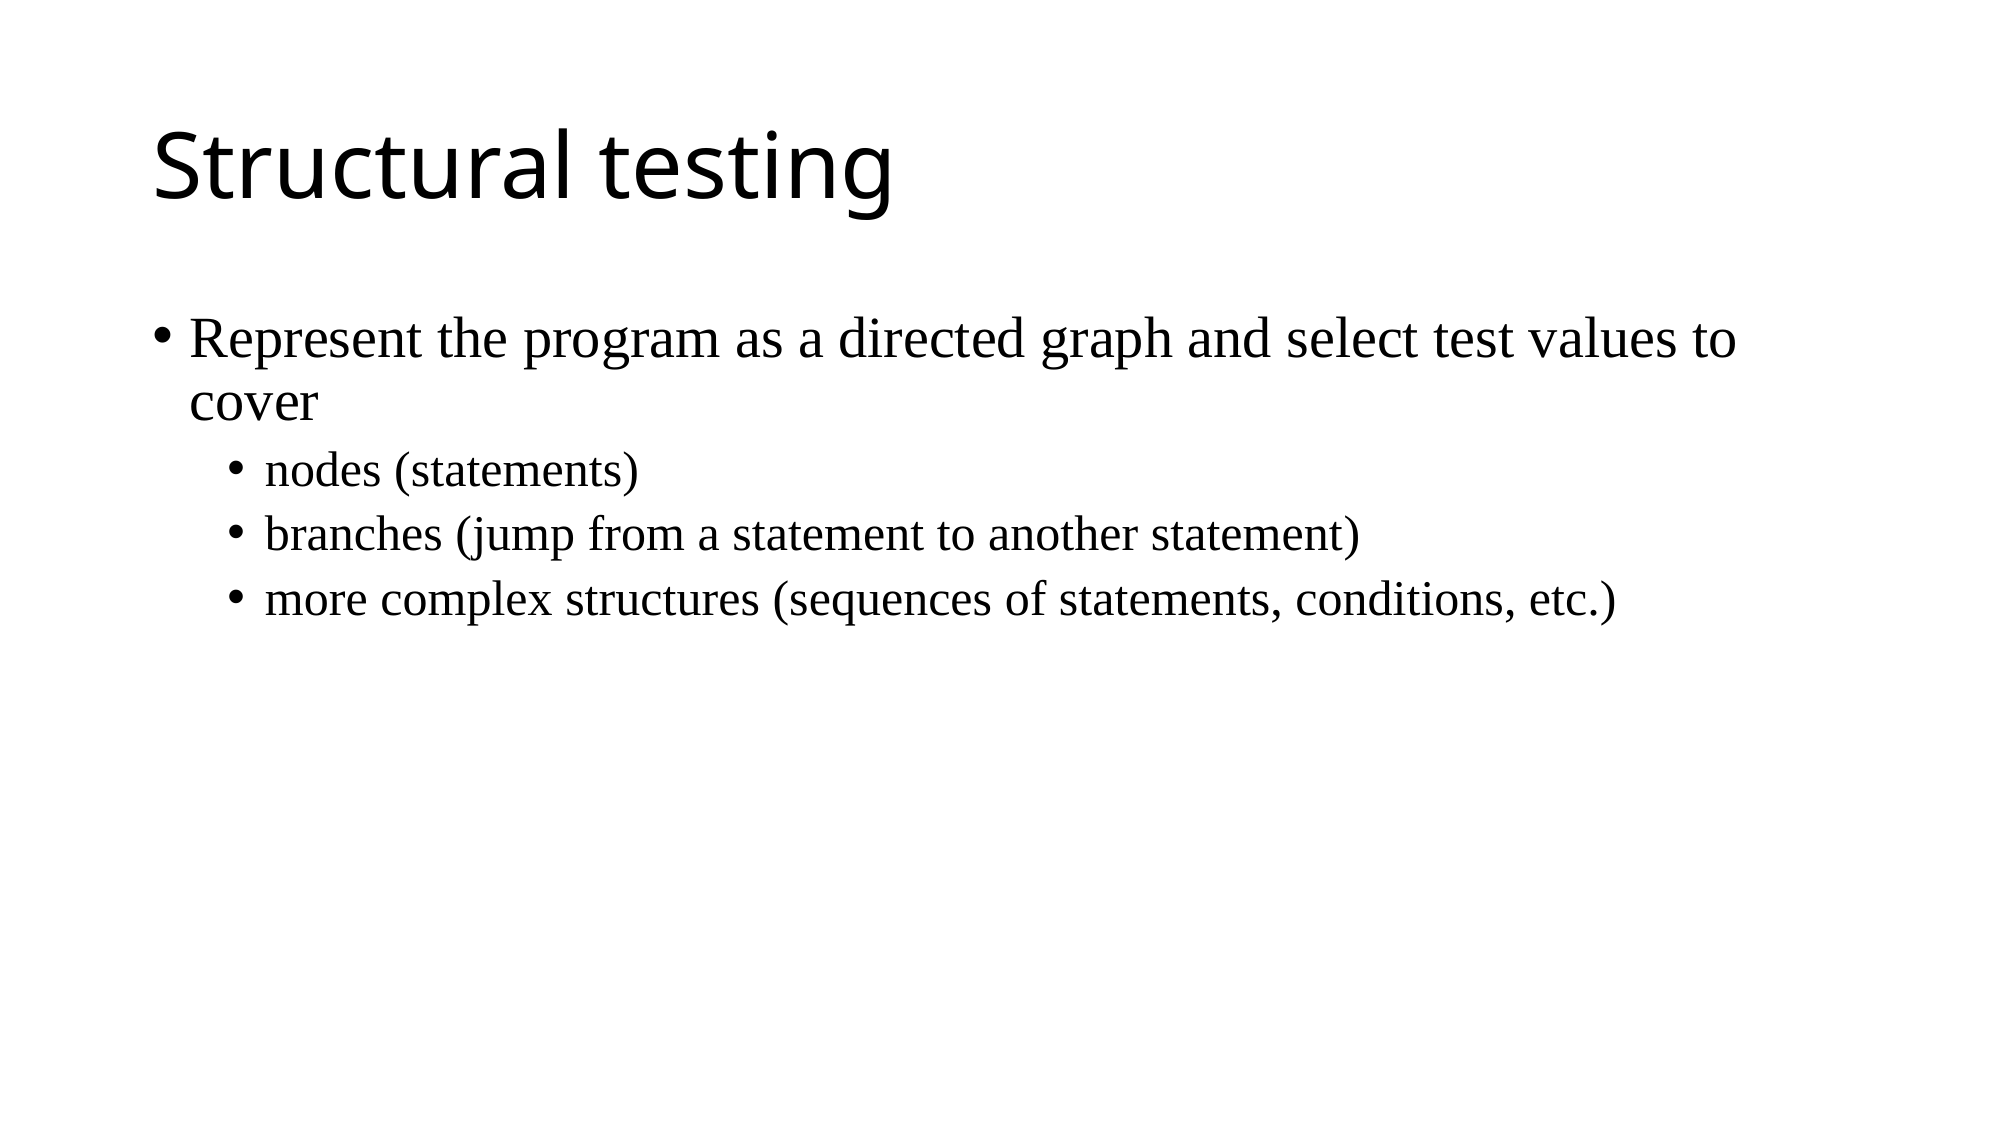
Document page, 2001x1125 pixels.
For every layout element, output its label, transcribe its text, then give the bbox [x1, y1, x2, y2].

title Structural testing [137, 59, 1863, 278]
list Represent the program as a directed graph and select test values to cover nodes (statements) branches (jump from a statement to another statement) more complex structures (sequences of statements, conditions, etc.) [137, 299, 1863, 1014]
